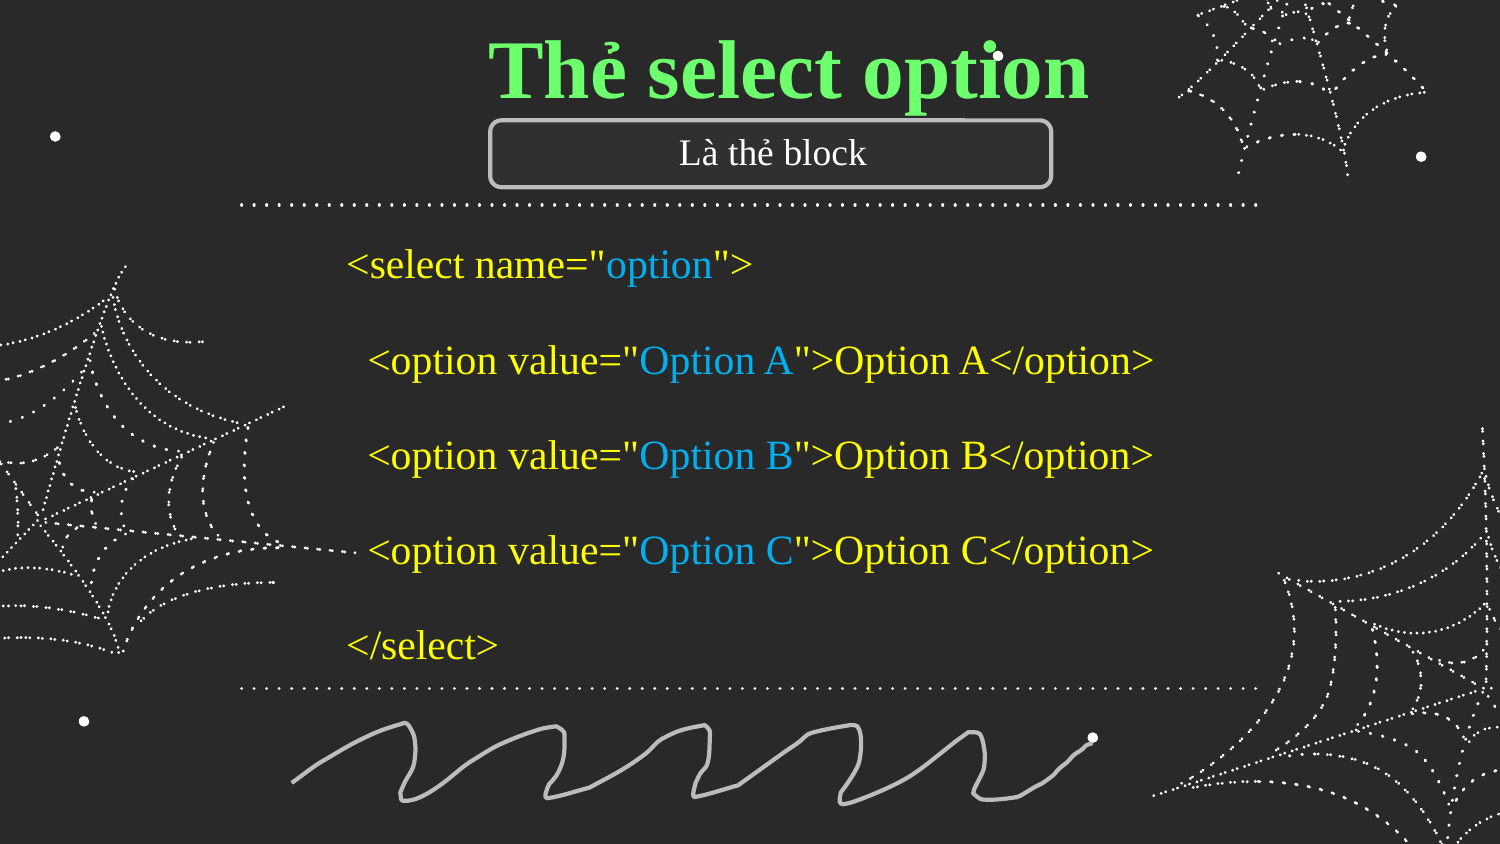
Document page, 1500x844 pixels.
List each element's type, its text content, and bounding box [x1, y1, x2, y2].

title Thẻ select option [458, 10, 1121, 118]
text_box <select name="option"> <option value="Option A">Option A</option> <option value="Option B">Option B</option> <option value="Option C">Option C</option> </select> [331, 226, 1248, 676]
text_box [366, 120, 1180, 227]
text_box [290, 720, 1094, 807]
